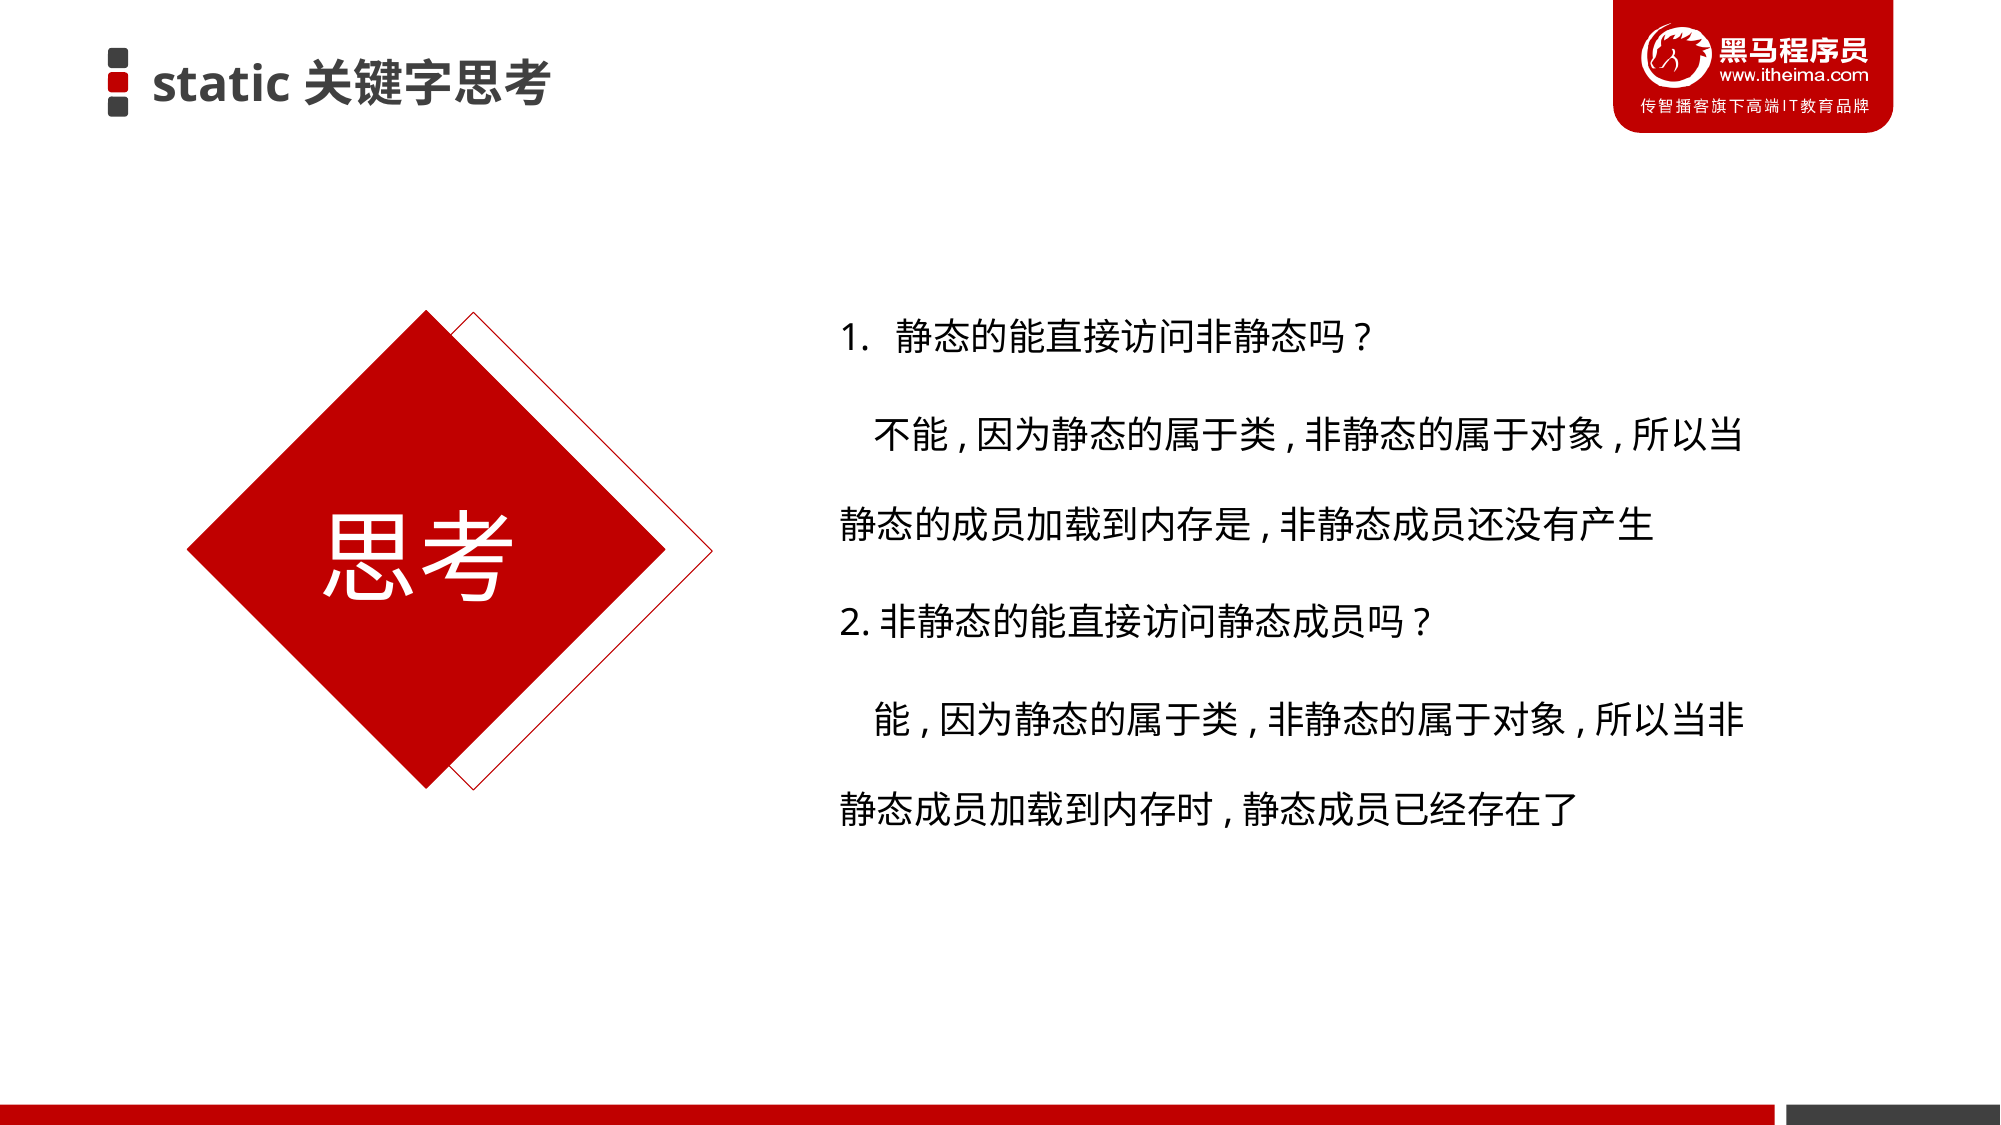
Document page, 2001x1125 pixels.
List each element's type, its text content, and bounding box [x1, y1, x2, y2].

list 静态的能直接访问非静态吗? 不能,因为静态的属于类,非静态的属于对象,所以当静态的成员加载到内存是,非静态成员还没有产生 2.非静态的能直接访问静态成员吗? 能,因为静态的属于类,非静态的属于对象,所以当非静态成员加载到内存时,静态成员已经存在了 [824, 260, 1770, 786]
title static关键字思考 [137, 38, 1577, 124]
picture [1616, 11, 1894, 125]
